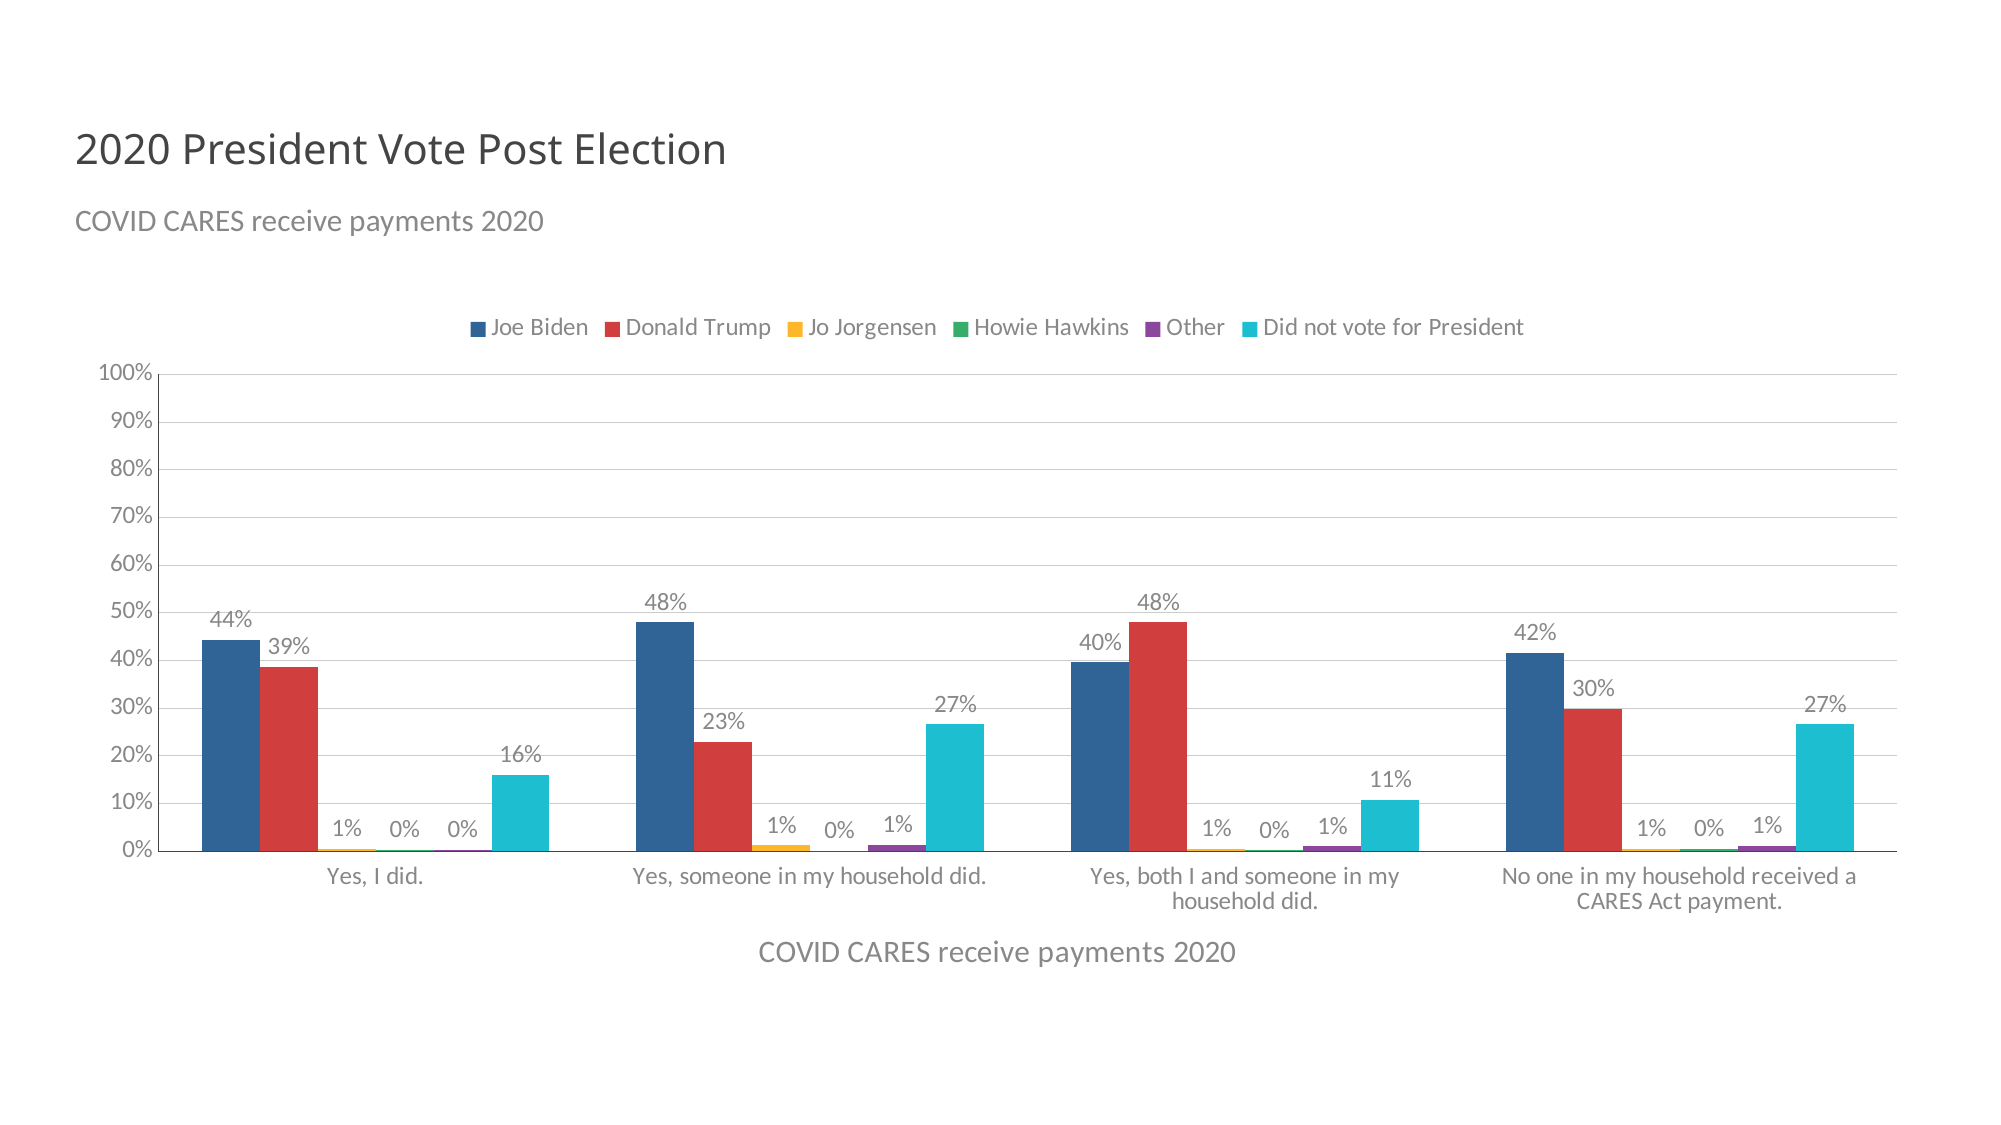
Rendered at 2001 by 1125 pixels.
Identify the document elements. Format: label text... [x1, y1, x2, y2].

title 2020 President Vote Post Election [60, 59, 1935, 181]
list COVID CARES receive payments 2020 [60, 197, 1935, 274]
chart [59, 299, 1935, 1005]
